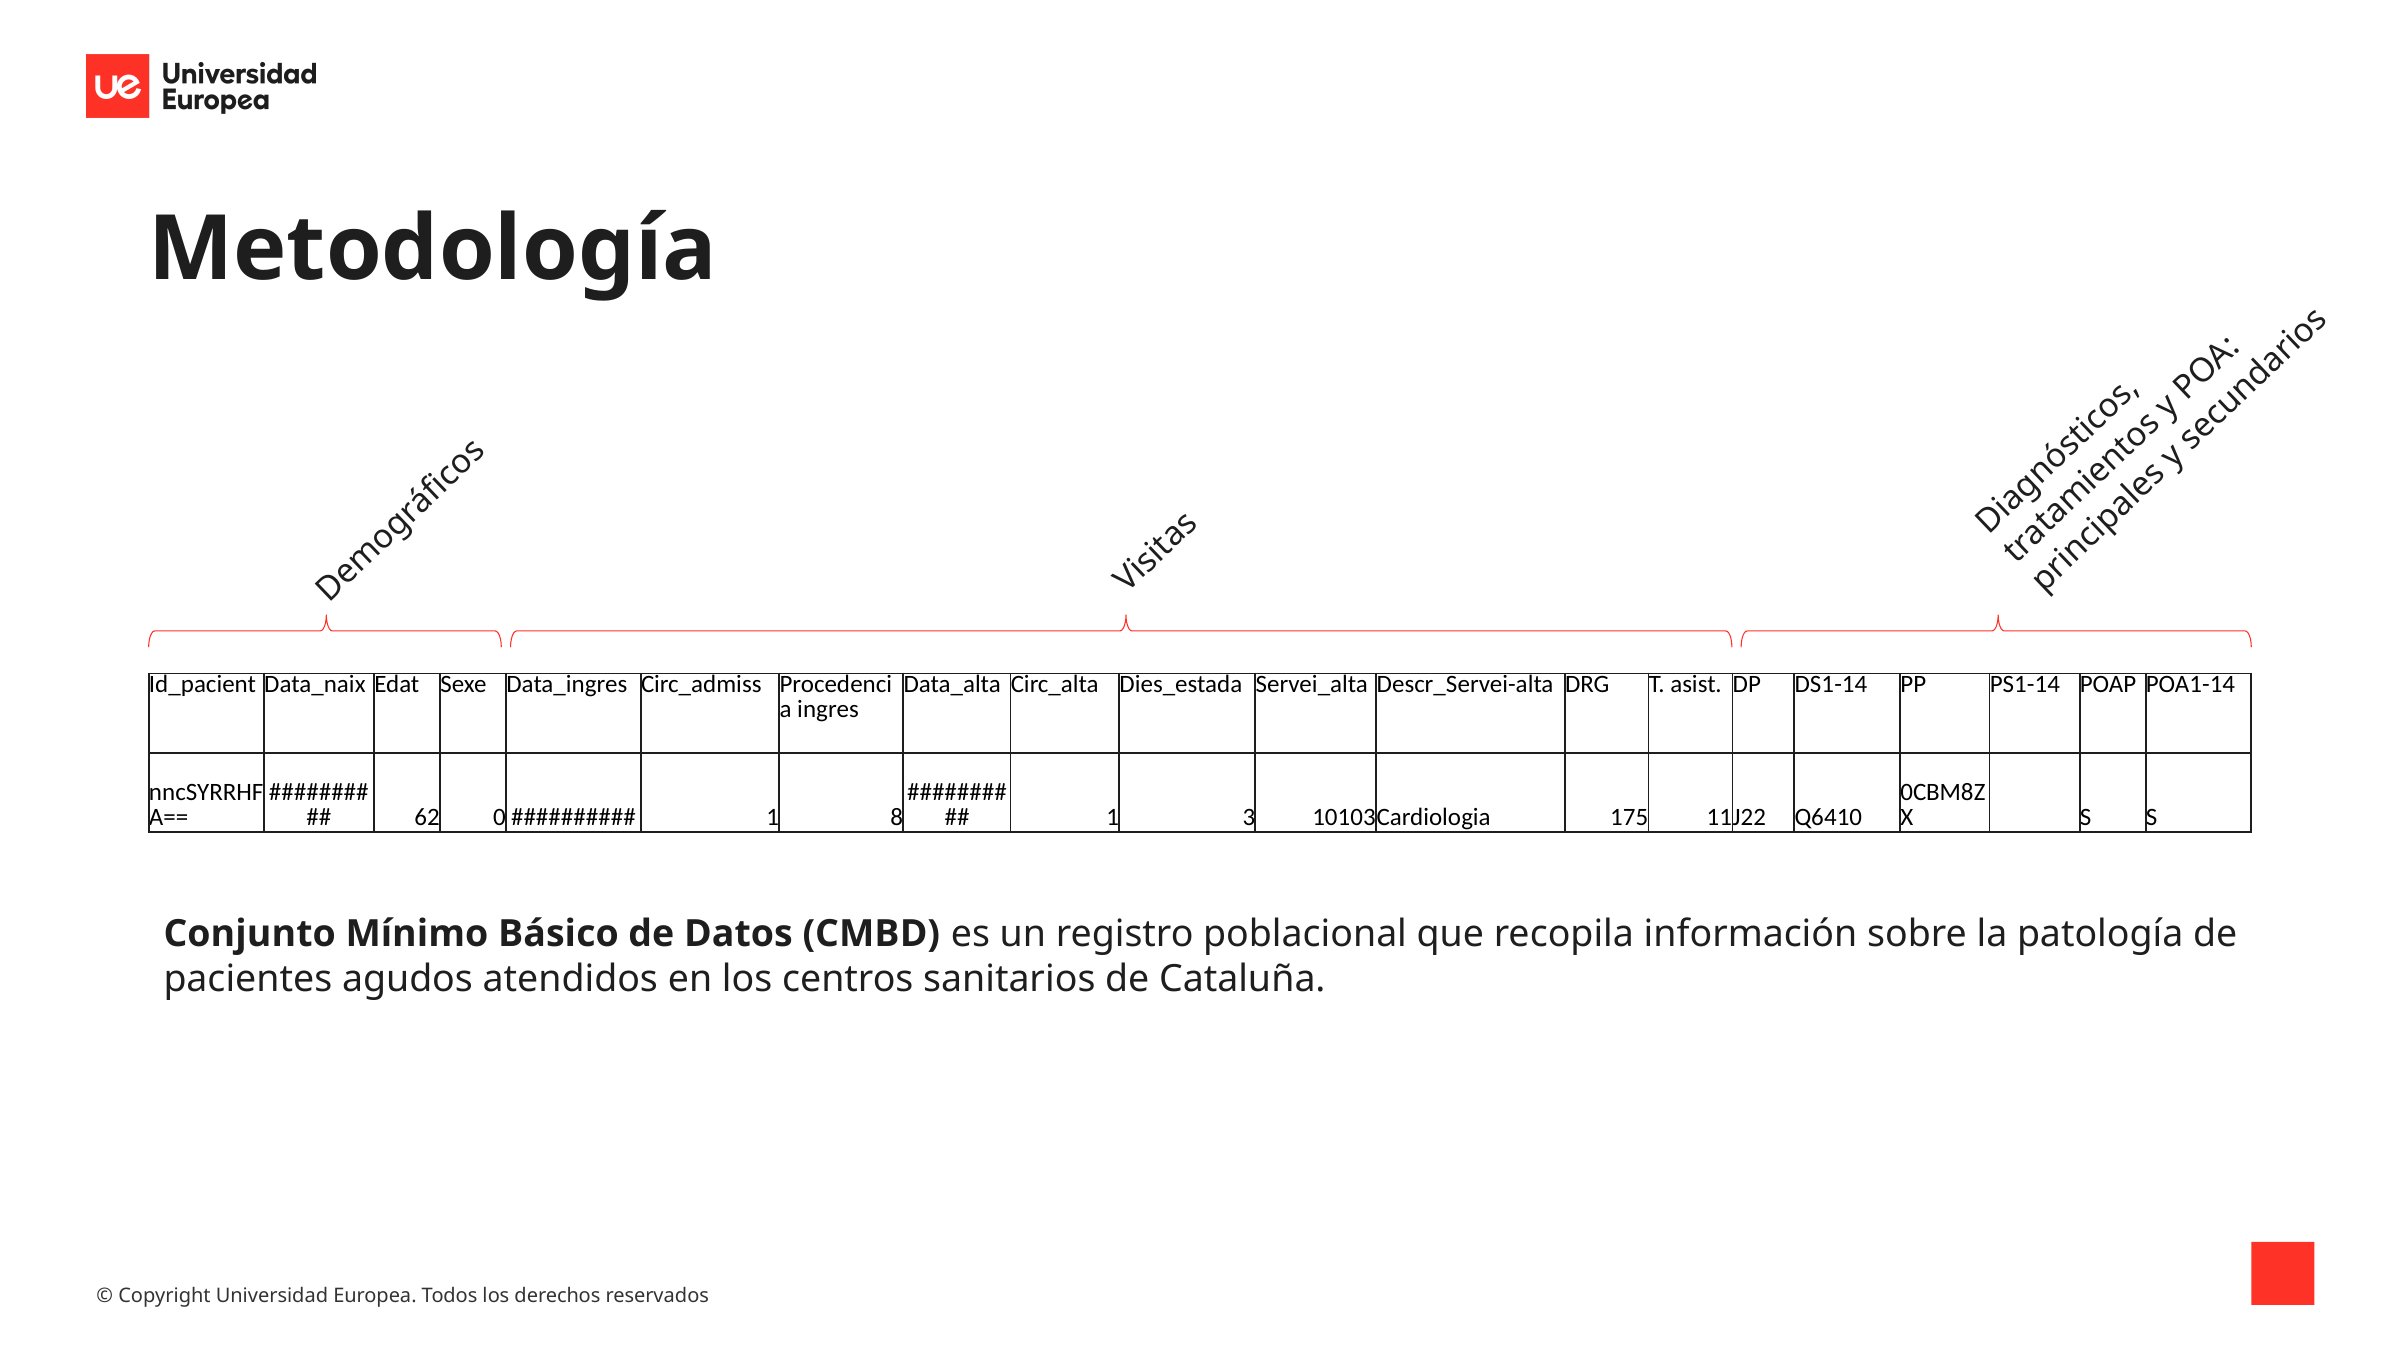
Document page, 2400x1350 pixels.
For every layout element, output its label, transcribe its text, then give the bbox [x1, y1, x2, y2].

table_cell 0CBM8ZX [1901, 754, 1989, 831]
table_header Data_naix [265, 674, 373, 752]
table_header Procedencia ingres [780, 674, 902, 752]
table_header Data_ingres [507, 674, 640, 752]
table_cell 10103 [1256, 754, 1375, 831]
text_box [1740, 614, 2252, 648]
text_box Diagnósticos, tratamientos y POA: principales y secundarios [1949, 209, 2364, 614]
table_cell S [2147, 754, 2250, 831]
text_box [148, 622, 502, 648]
text_box Conjunto Mínimo Básico de Datos (CMBD) es un registro poblacional que recopila información sobre la patología de pacientes agudos atendidos en los centros sanitarios de Cataluña. [148, 901, 2266, 1007]
table_header Dies_estada [1120, 674, 1254, 752]
table_cell 0 [441, 754, 505, 831]
table_header Data_alta [904, 674, 1010, 752]
picture [86, 54, 316, 118]
table_header PS1-14 [1990, 674, 2079, 752]
table_header Circ_admiss [642, 674, 778, 752]
table_cell 3 [1120, 754, 1254, 831]
table_header POAP [2081, 674, 2145, 752]
table_cell 11 [1649, 754, 1732, 831]
table_header PP [1901, 674, 1989, 752]
table_header DS1-14 [1795, 674, 1899, 752]
table_cell ########## [265, 754, 373, 831]
table_header Edat [375, 674, 439, 752]
table_header Circ_alta [1011, 674, 1118, 752]
title Metodología [148, 193, 1226, 310]
table_cell 8 [780, 754, 902, 831]
table_cell nncSYRRHFA== [150, 754, 263, 831]
table_cell ########## [507, 754, 640, 831]
table_cell 175 [1566, 754, 1648, 831]
table_cell 62 [375, 754, 439, 831]
table_header DP [1733, 674, 1793, 752]
table_header Descr_Servei-alta [1377, 674, 1564, 752]
table_header POA1-14 [2147, 674, 2250, 752]
table_cell 1 [642, 754, 778, 831]
table_header DRG [1566, 674, 1648, 752]
table_cell [1990, 754, 2079, 831]
table_header T. asist. [1649, 674, 1732, 752]
table_cell ########## [904, 754, 1010, 831]
table_cell S [2081, 754, 2145, 831]
table_cell Cardiologia [1377, 754, 1564, 831]
table_cell J22 [1733, 754, 1793, 831]
table_cell 1 [1011, 754, 1118, 831]
table_cell Q6410 [1795, 754, 1899, 831]
table_header Sexe [441, 674, 505, 752]
table_header Id_pacient [150, 674, 263, 752]
table_header Servei_alta [1256, 674, 1375, 752]
text_box Demográficos [289, 358, 564, 624]
text_box Visitas [1087, 348, 1362, 614]
text_box [510, 614, 1733, 648]
